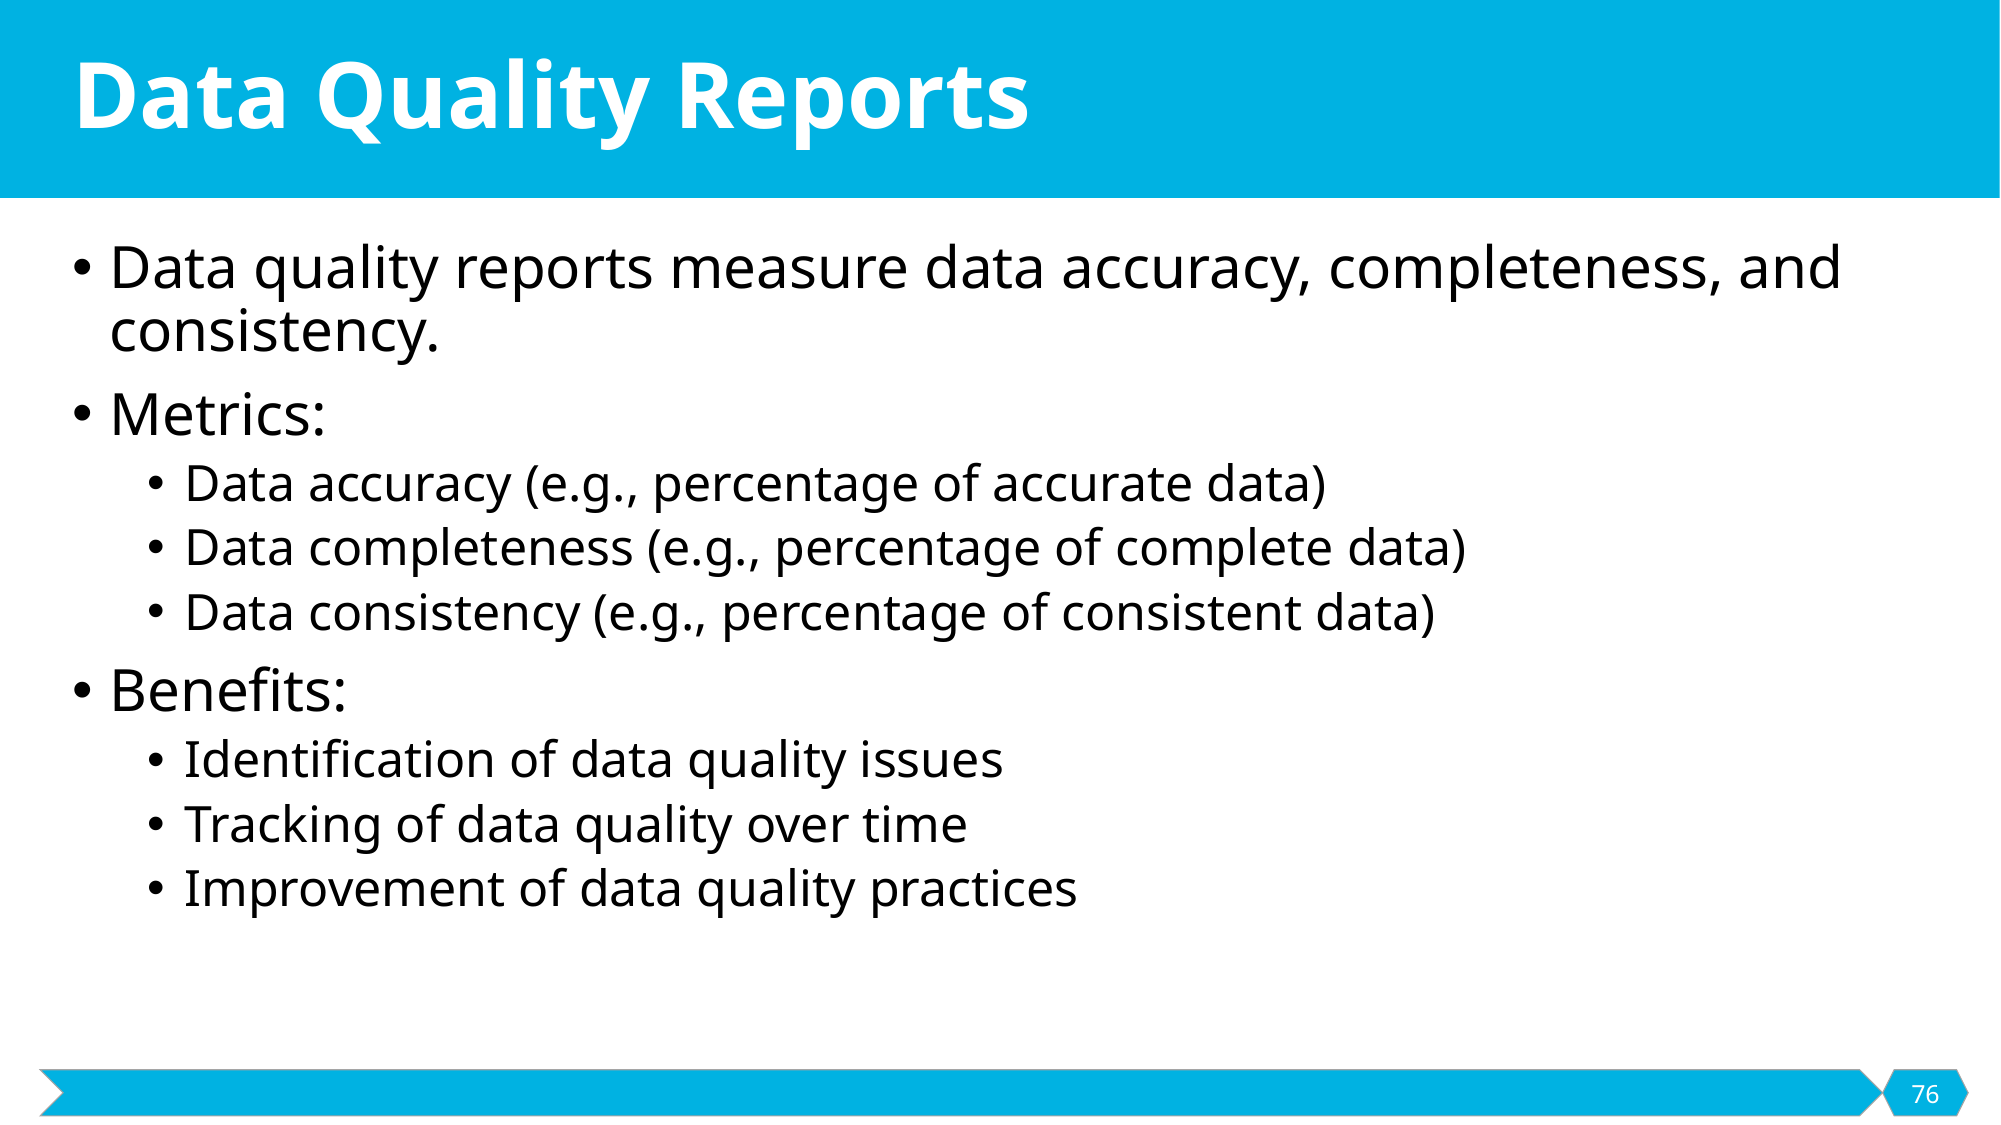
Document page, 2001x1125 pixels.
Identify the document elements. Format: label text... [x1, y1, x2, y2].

slide_number 76 [1882, 1065, 1969, 1125]
title Data Quality Reports [56, 0, 1969, 199]
list Data quality reports measure data accuracy, completeness, and consistency. Metrics: Data accuracy (e.g., percentage of accurate data) Data completeness (e.g., percentage of complete data) Data consistency (e.g., percentage of consistent data) Benefits: Identification of data quality issues Tracking of data quality over time Improvement of data quality practices [56, 230, 1969, 1010]
